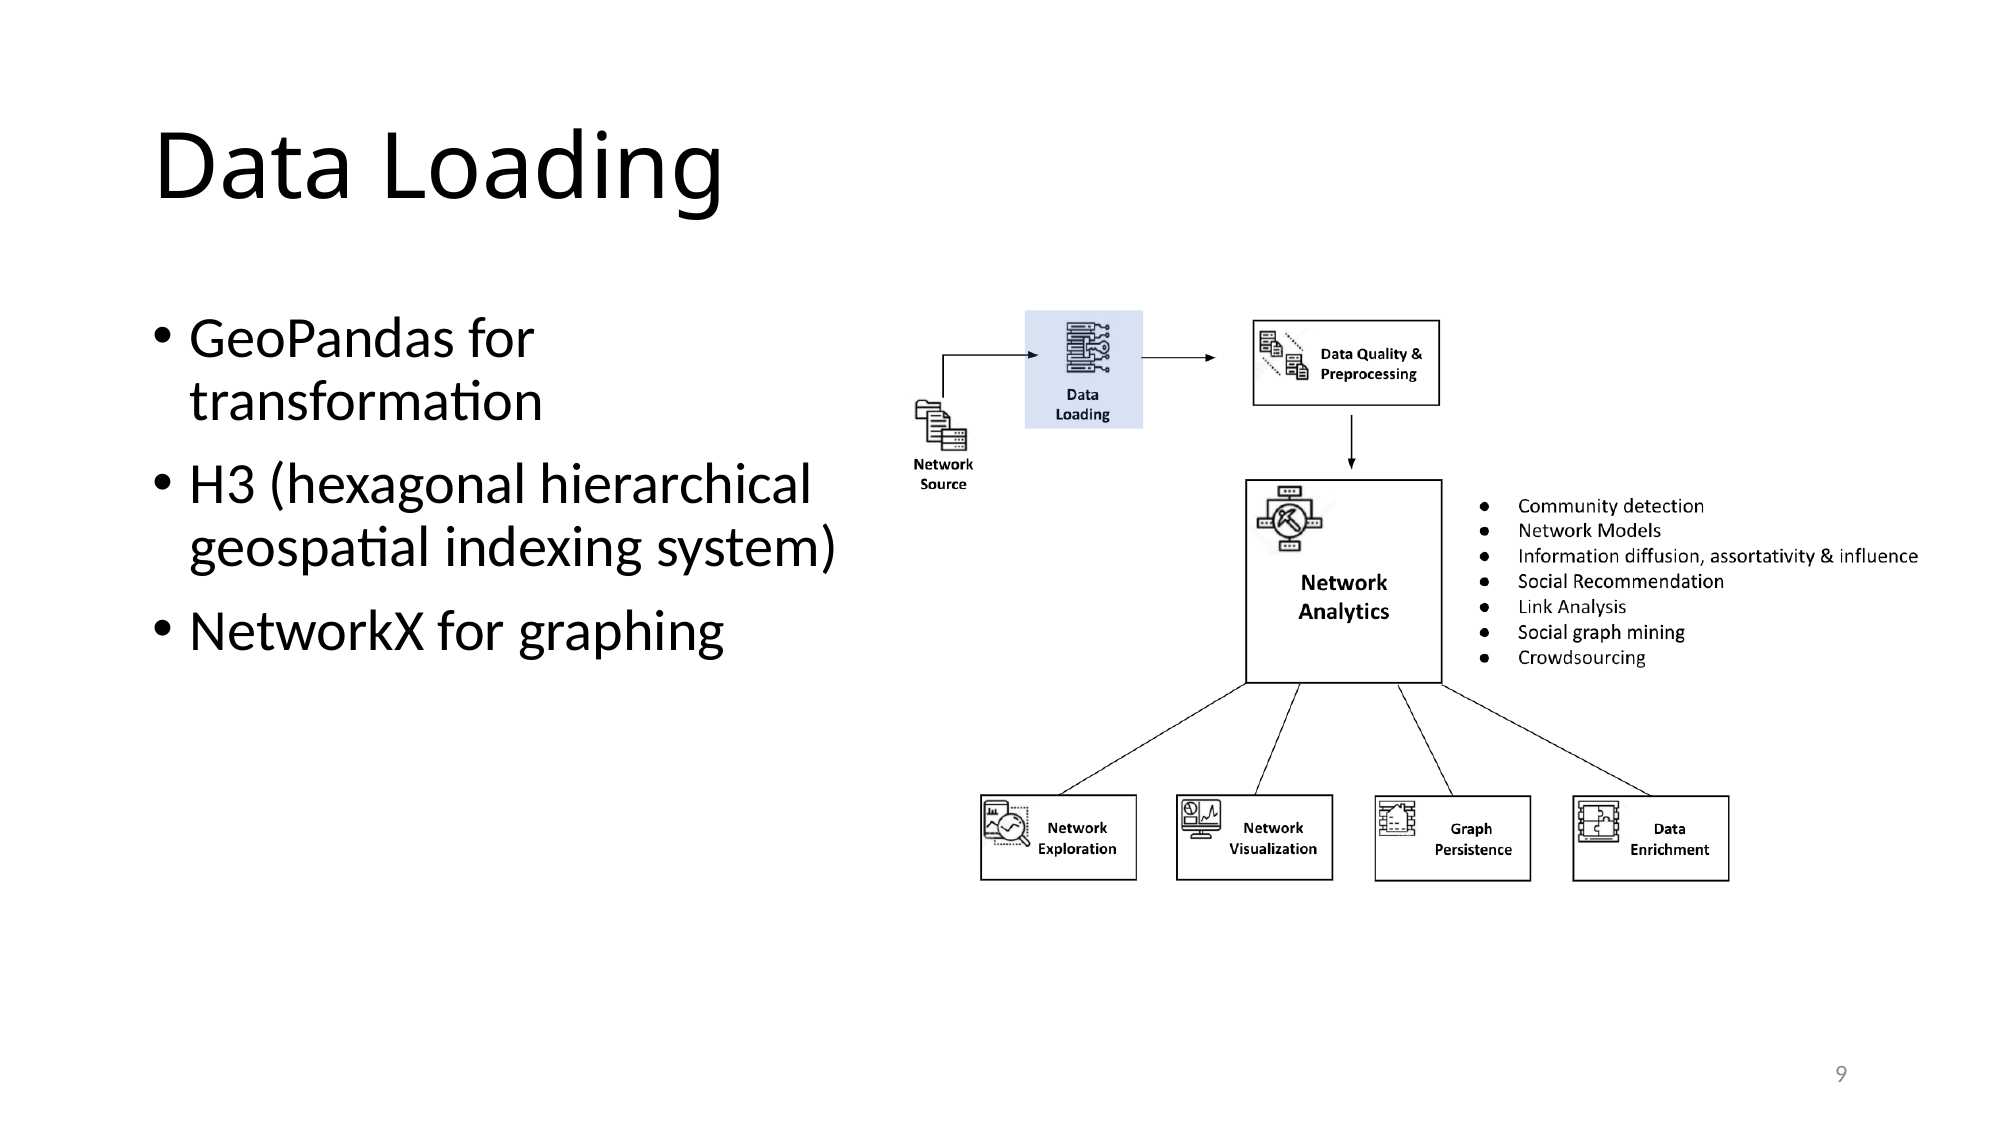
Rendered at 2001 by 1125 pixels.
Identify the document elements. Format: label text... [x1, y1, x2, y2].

slide_number 9 [1412, 1042, 1863, 1103]
title Data Loading [137, 59, 1863, 278]
list GeoPandas for transformation H3 (hexagonal hierarchical geospatial indexing system) NetworkX for graphing [137, 299, 876, 1014]
picture [875, 277, 1949, 936]
